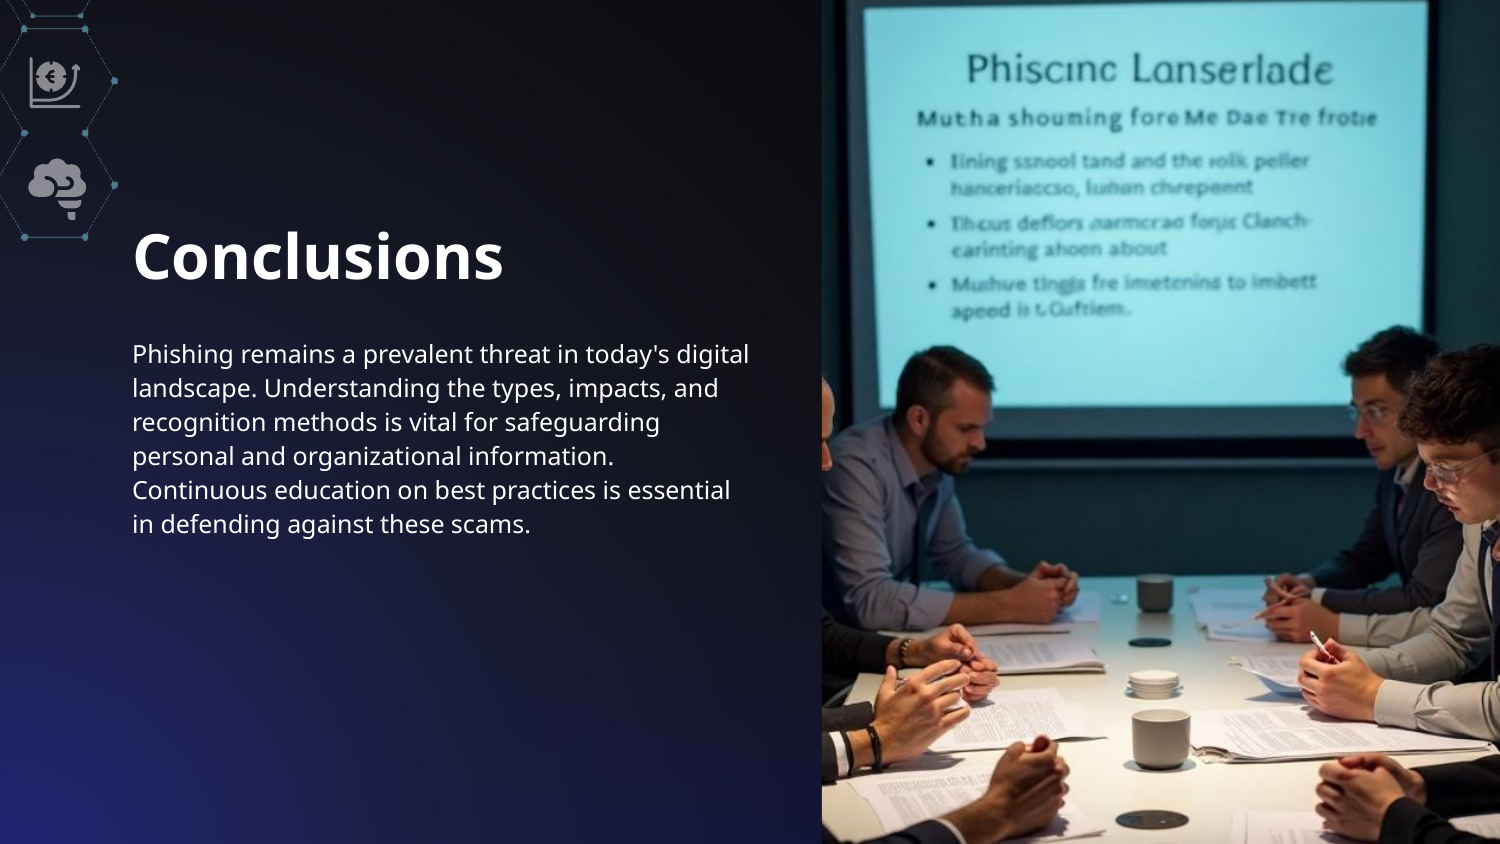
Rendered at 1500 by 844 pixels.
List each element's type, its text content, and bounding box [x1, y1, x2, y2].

subtitle Phishing remains a prevalent threat in today's digital landscape. Understanding the types, impacts, and recognition methods is vital for safeguarding personal and organizational information. Continuous education on best practices is essential in defending against these scams. [117, 321, 771, 699]
title Conclusions [117, 143, 771, 313]
picture [0, 0, 1500, 844]
